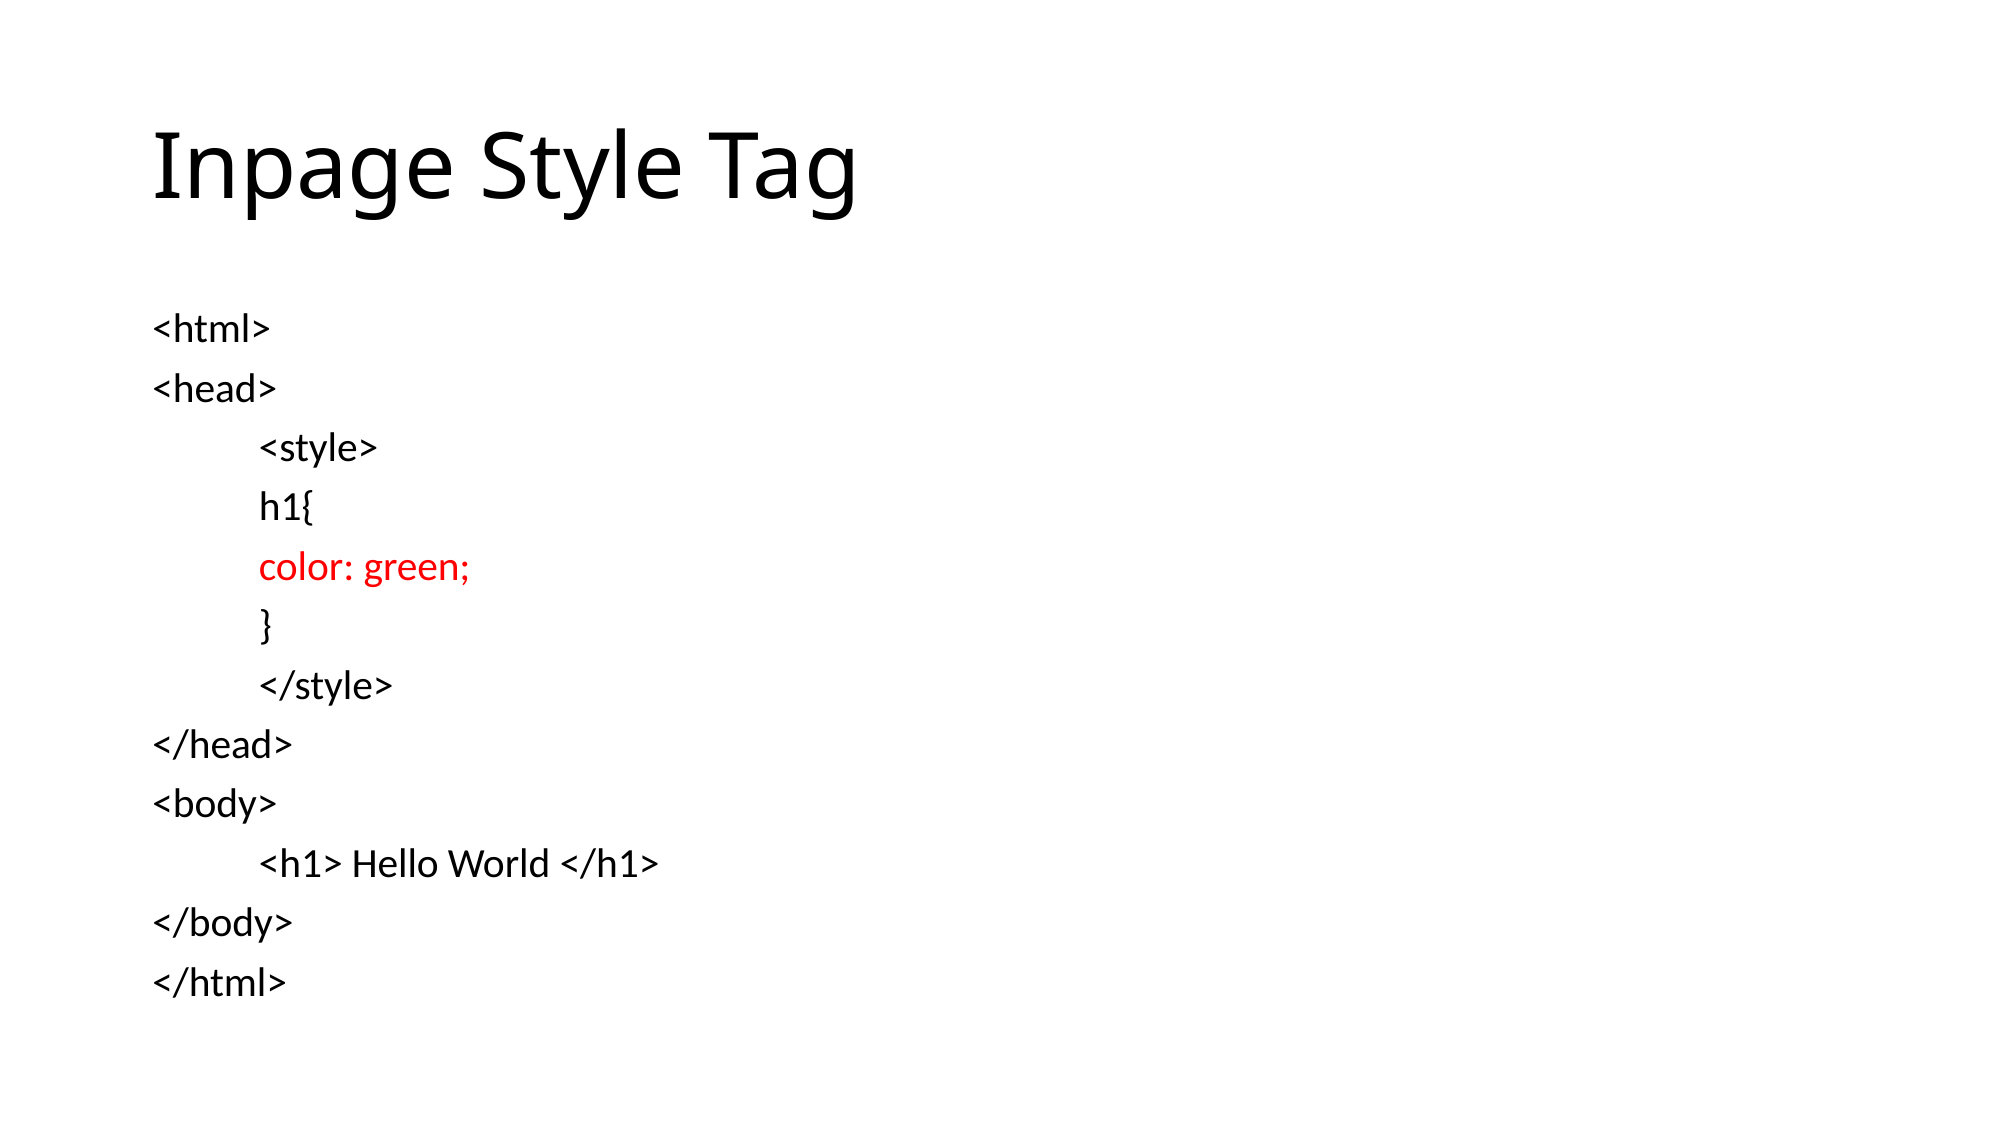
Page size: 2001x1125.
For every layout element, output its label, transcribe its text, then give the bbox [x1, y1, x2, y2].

list <html> <head> <style> h1{ color: green; } </style> </head> <body> <h1> Hello World </h1> </body> </html> [137, 299, 1863, 1014]
title Inpage Style Tag [137, 59, 1863, 278]
